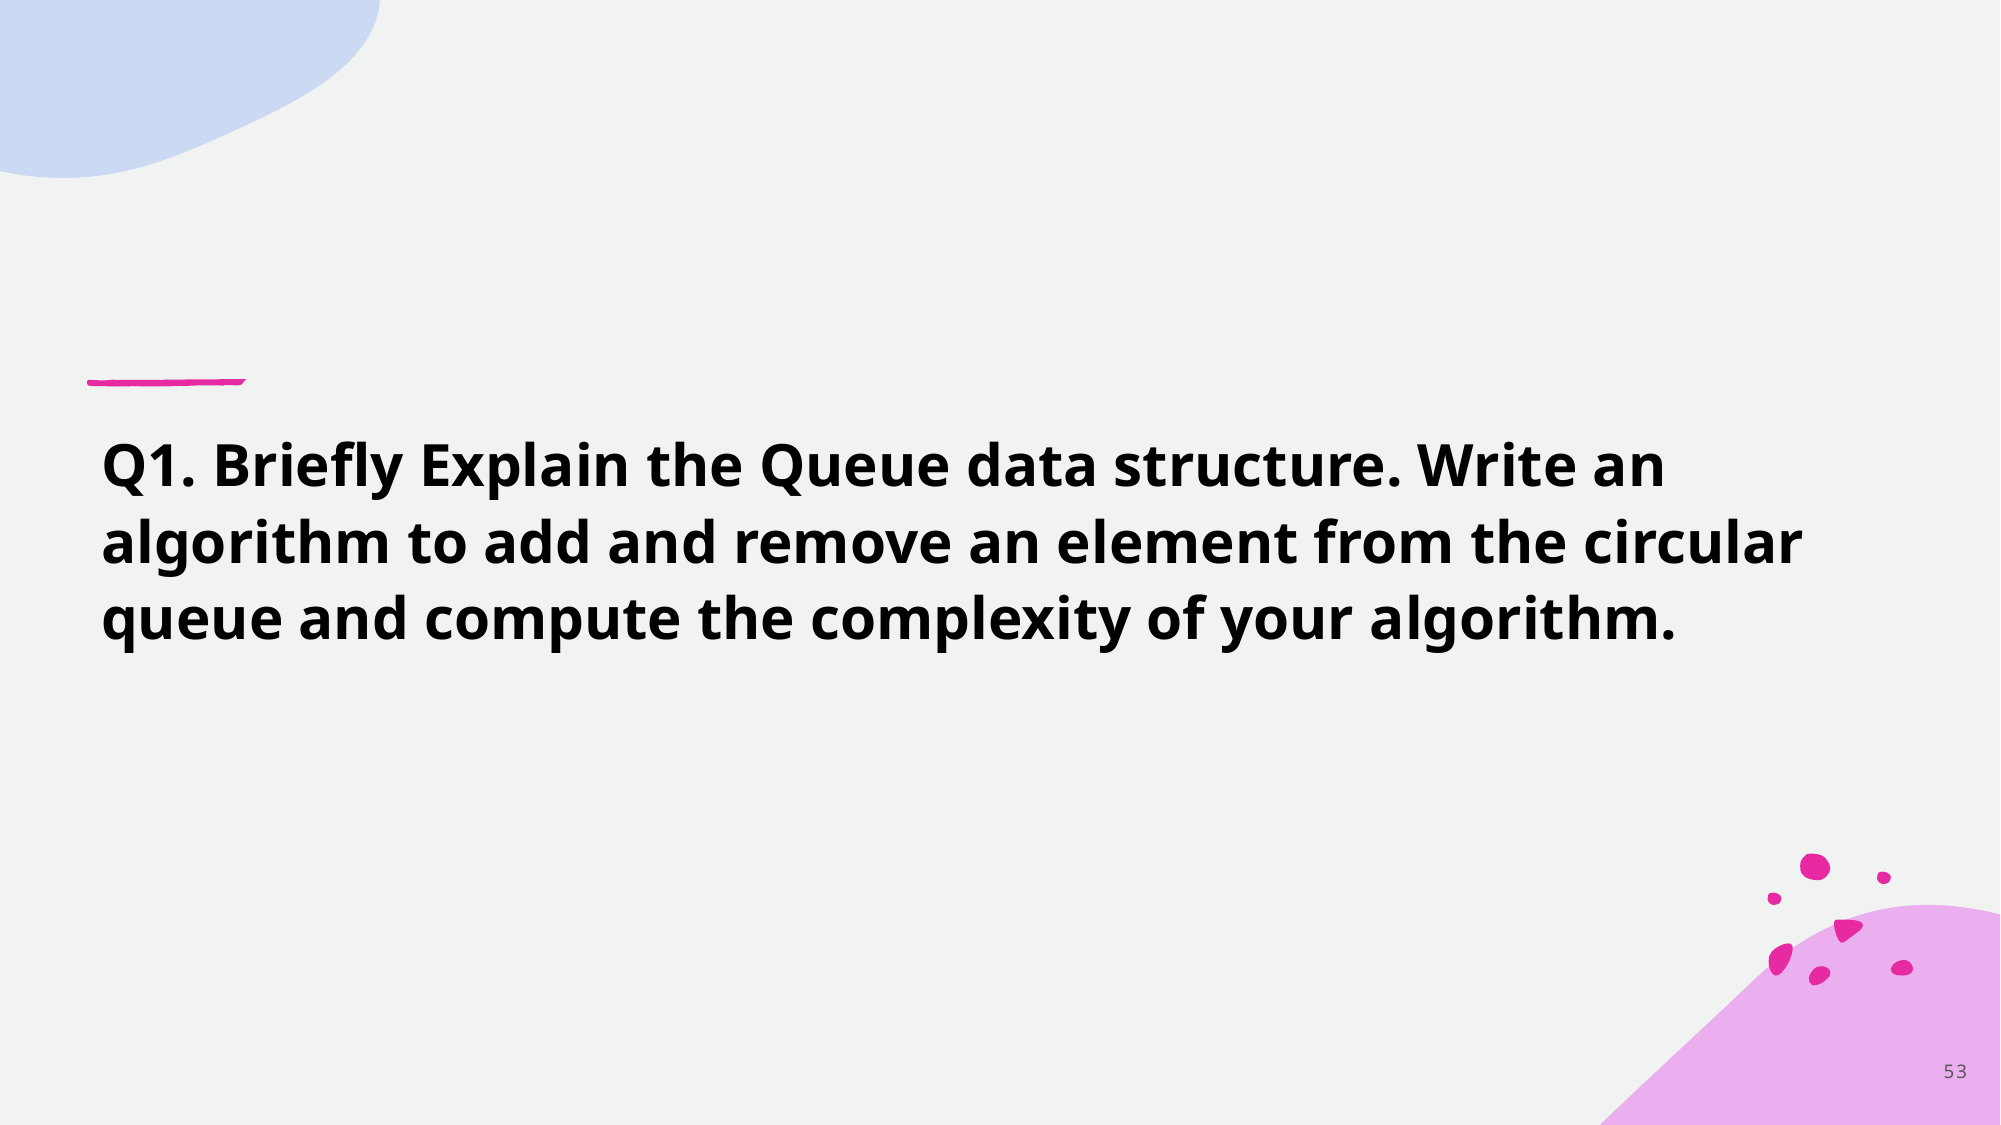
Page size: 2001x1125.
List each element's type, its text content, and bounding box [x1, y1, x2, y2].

slide_number 53 [1911, 1042, 1999, 1103]
list Q1. Briefly Explain the Queue data structure. Write an algorithm to add and remove an element from the circular queue and compute the complexity of your algorithm. [86, 413, 1948, 996]
